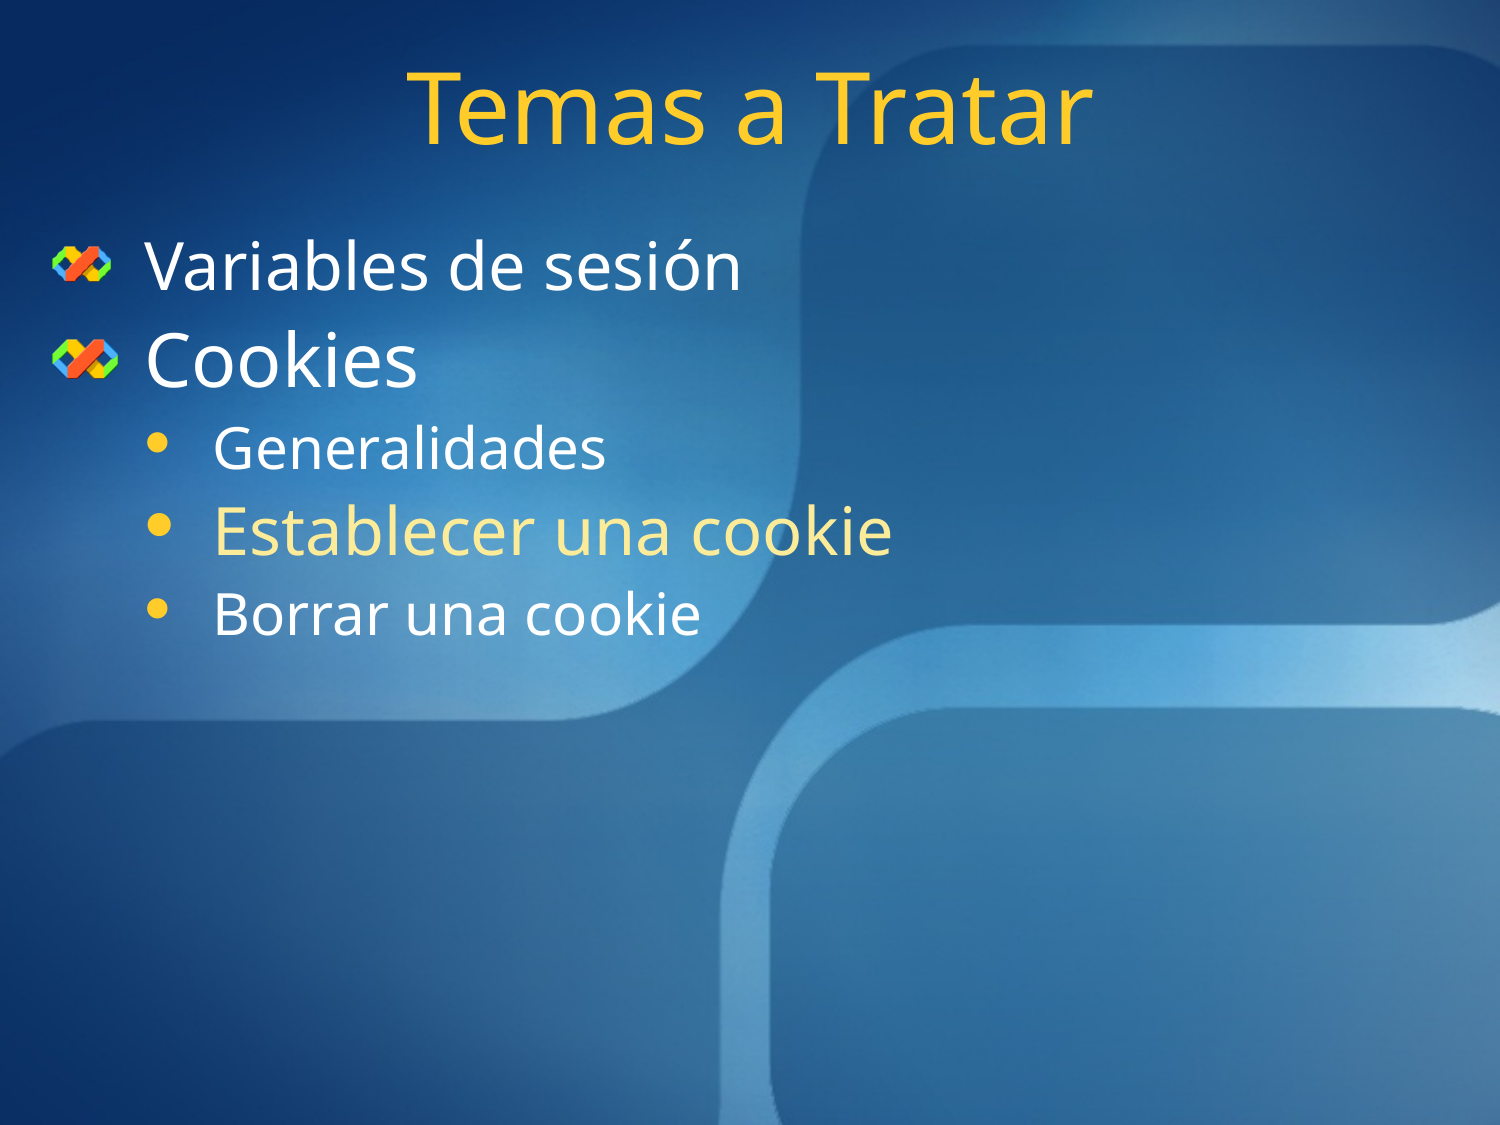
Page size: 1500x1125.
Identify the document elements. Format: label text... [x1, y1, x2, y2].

picture [0, 0, 1500, 1125]
list Variables de sesión Cookies Generalidades Establecer una cookie Borrar una cookie [37, 224, 1426, 755]
title Temas a Tratar [62, 50, 1440, 176]
